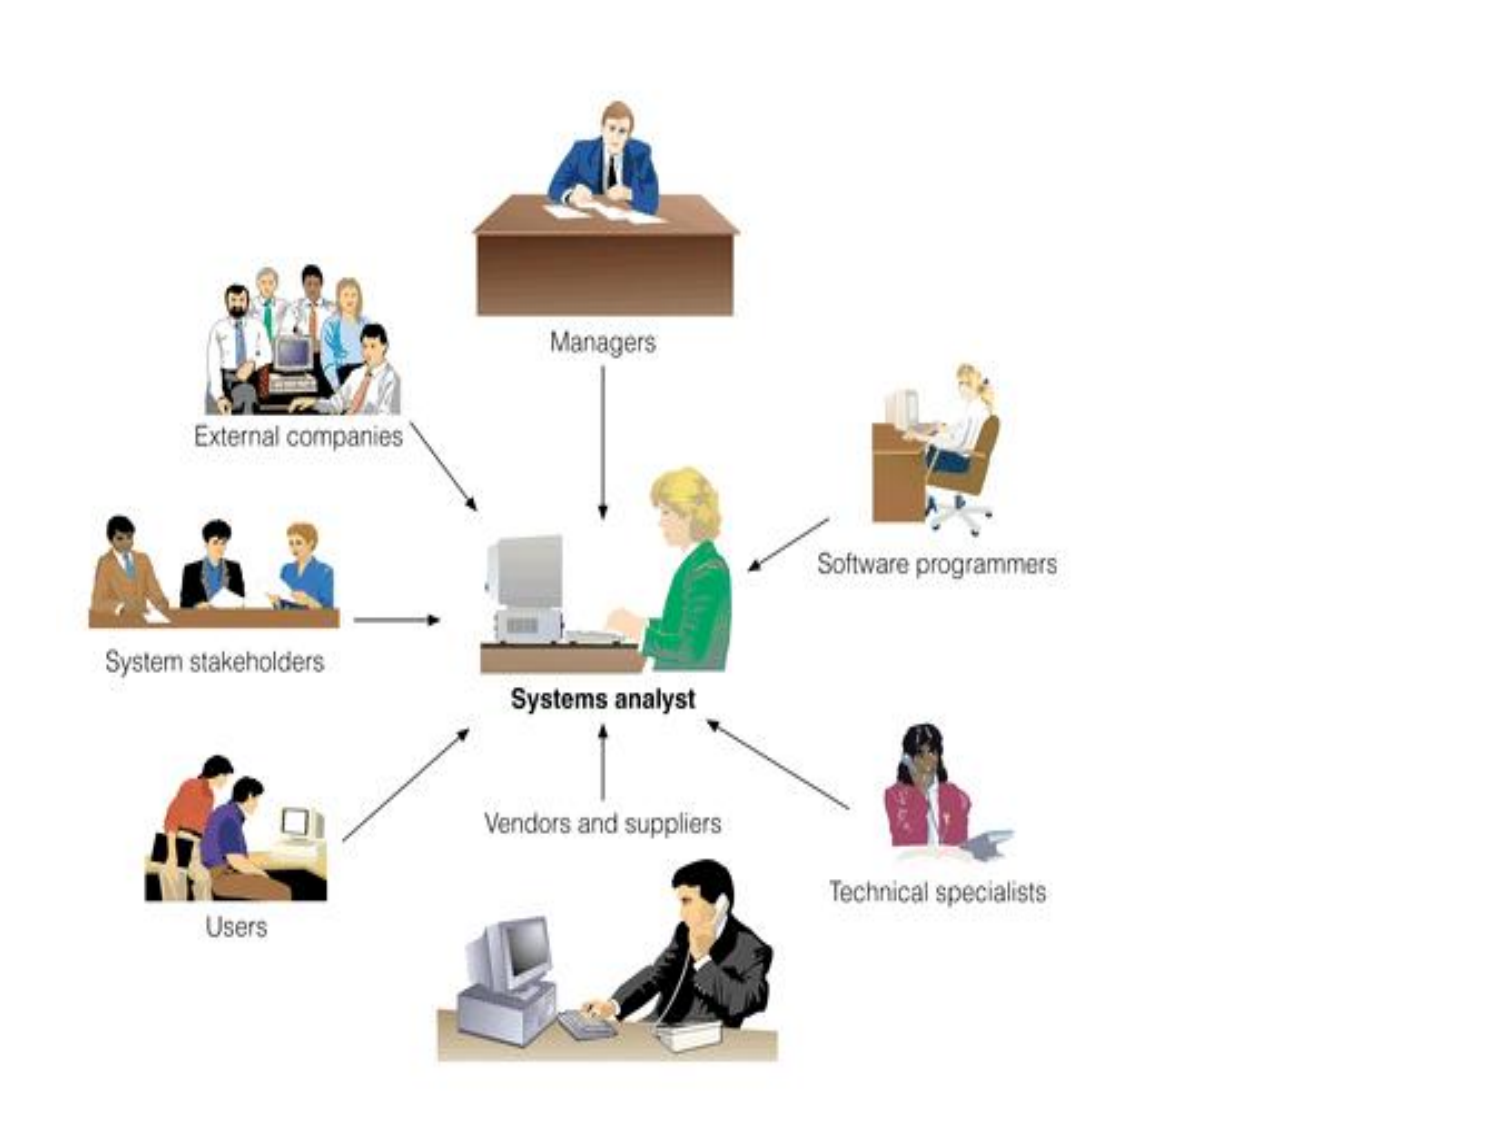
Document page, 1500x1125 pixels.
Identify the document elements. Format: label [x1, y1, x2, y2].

picture [56, 50, 1480, 1091]
